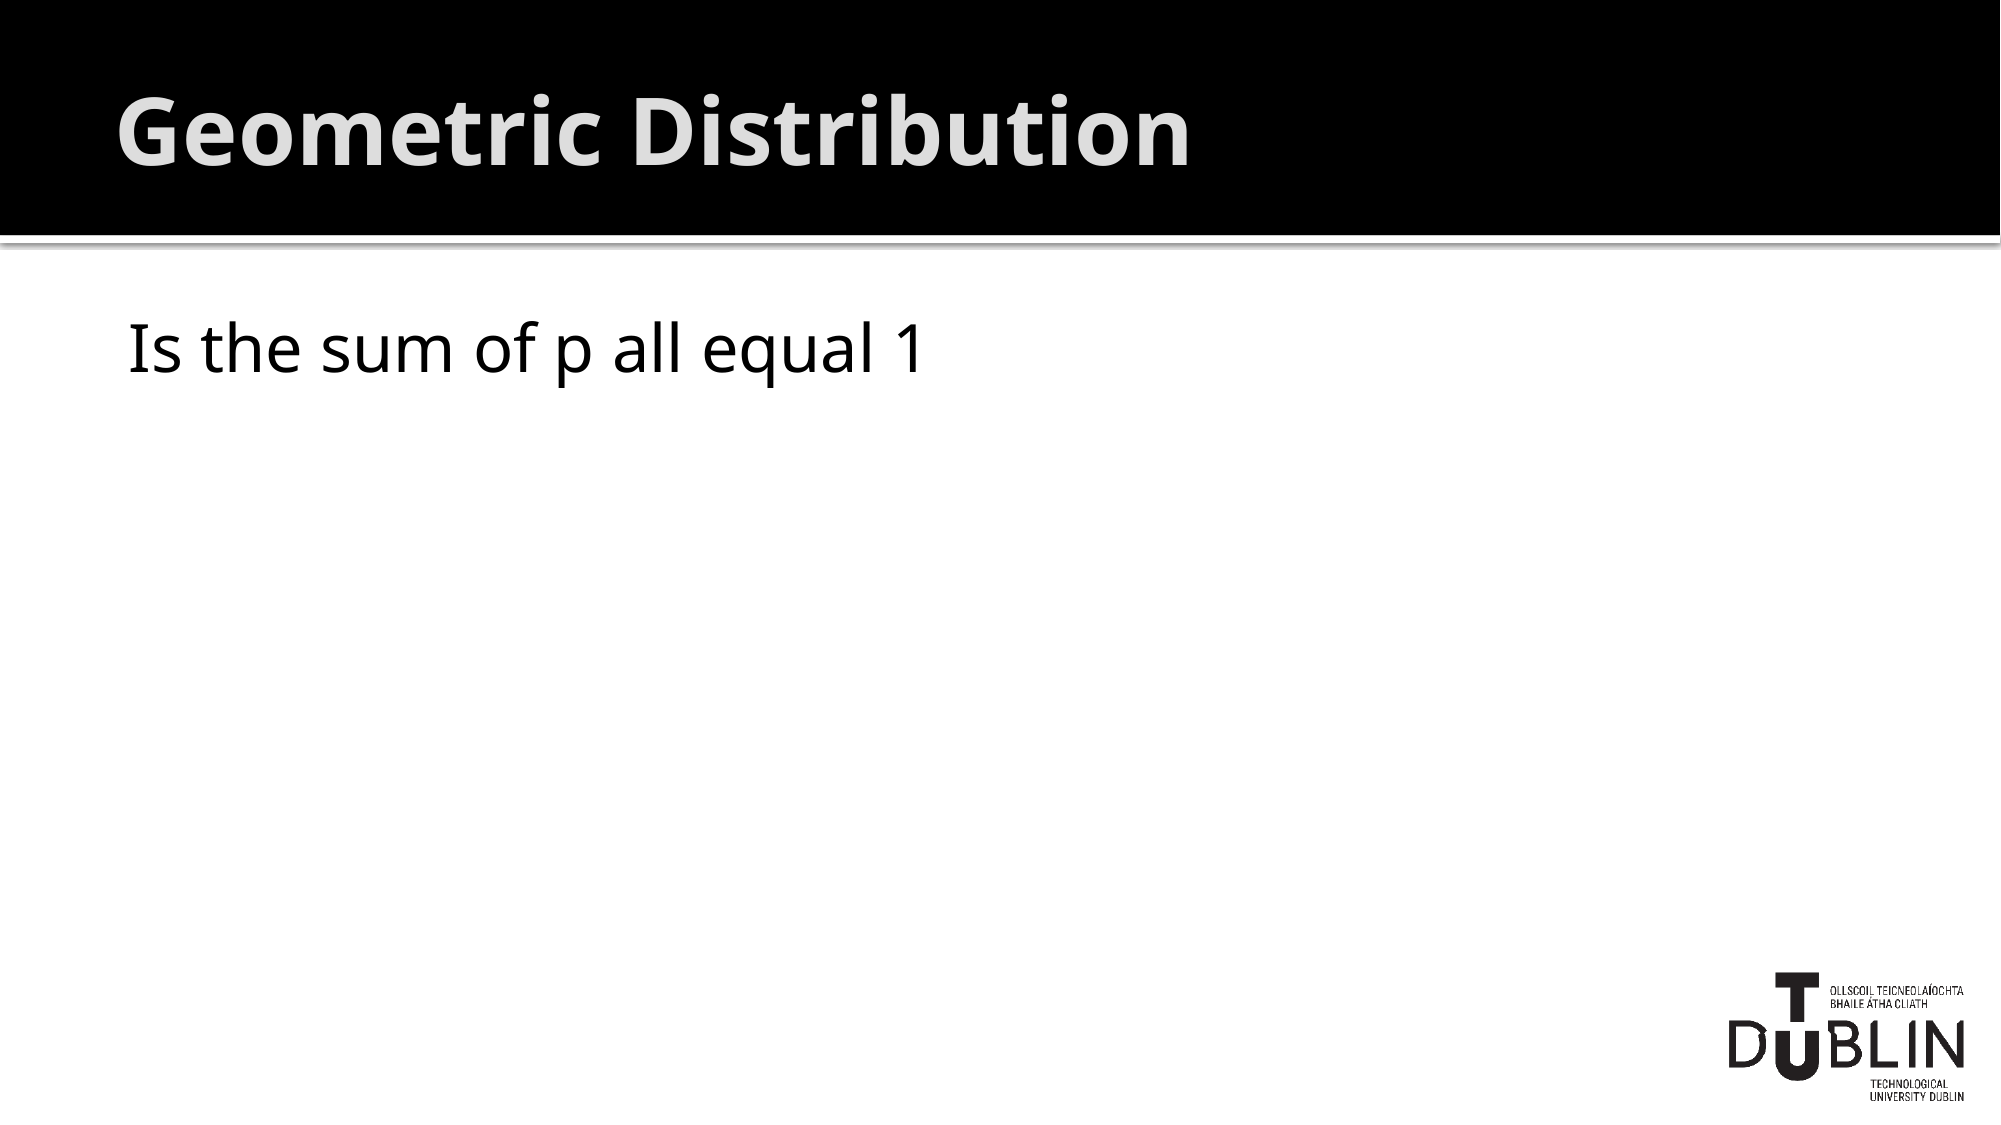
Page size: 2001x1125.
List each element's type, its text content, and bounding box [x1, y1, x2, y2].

picture [1694, 940, 2000, 1125]
title Geometric Distribution [99, 25, 1900, 231]
